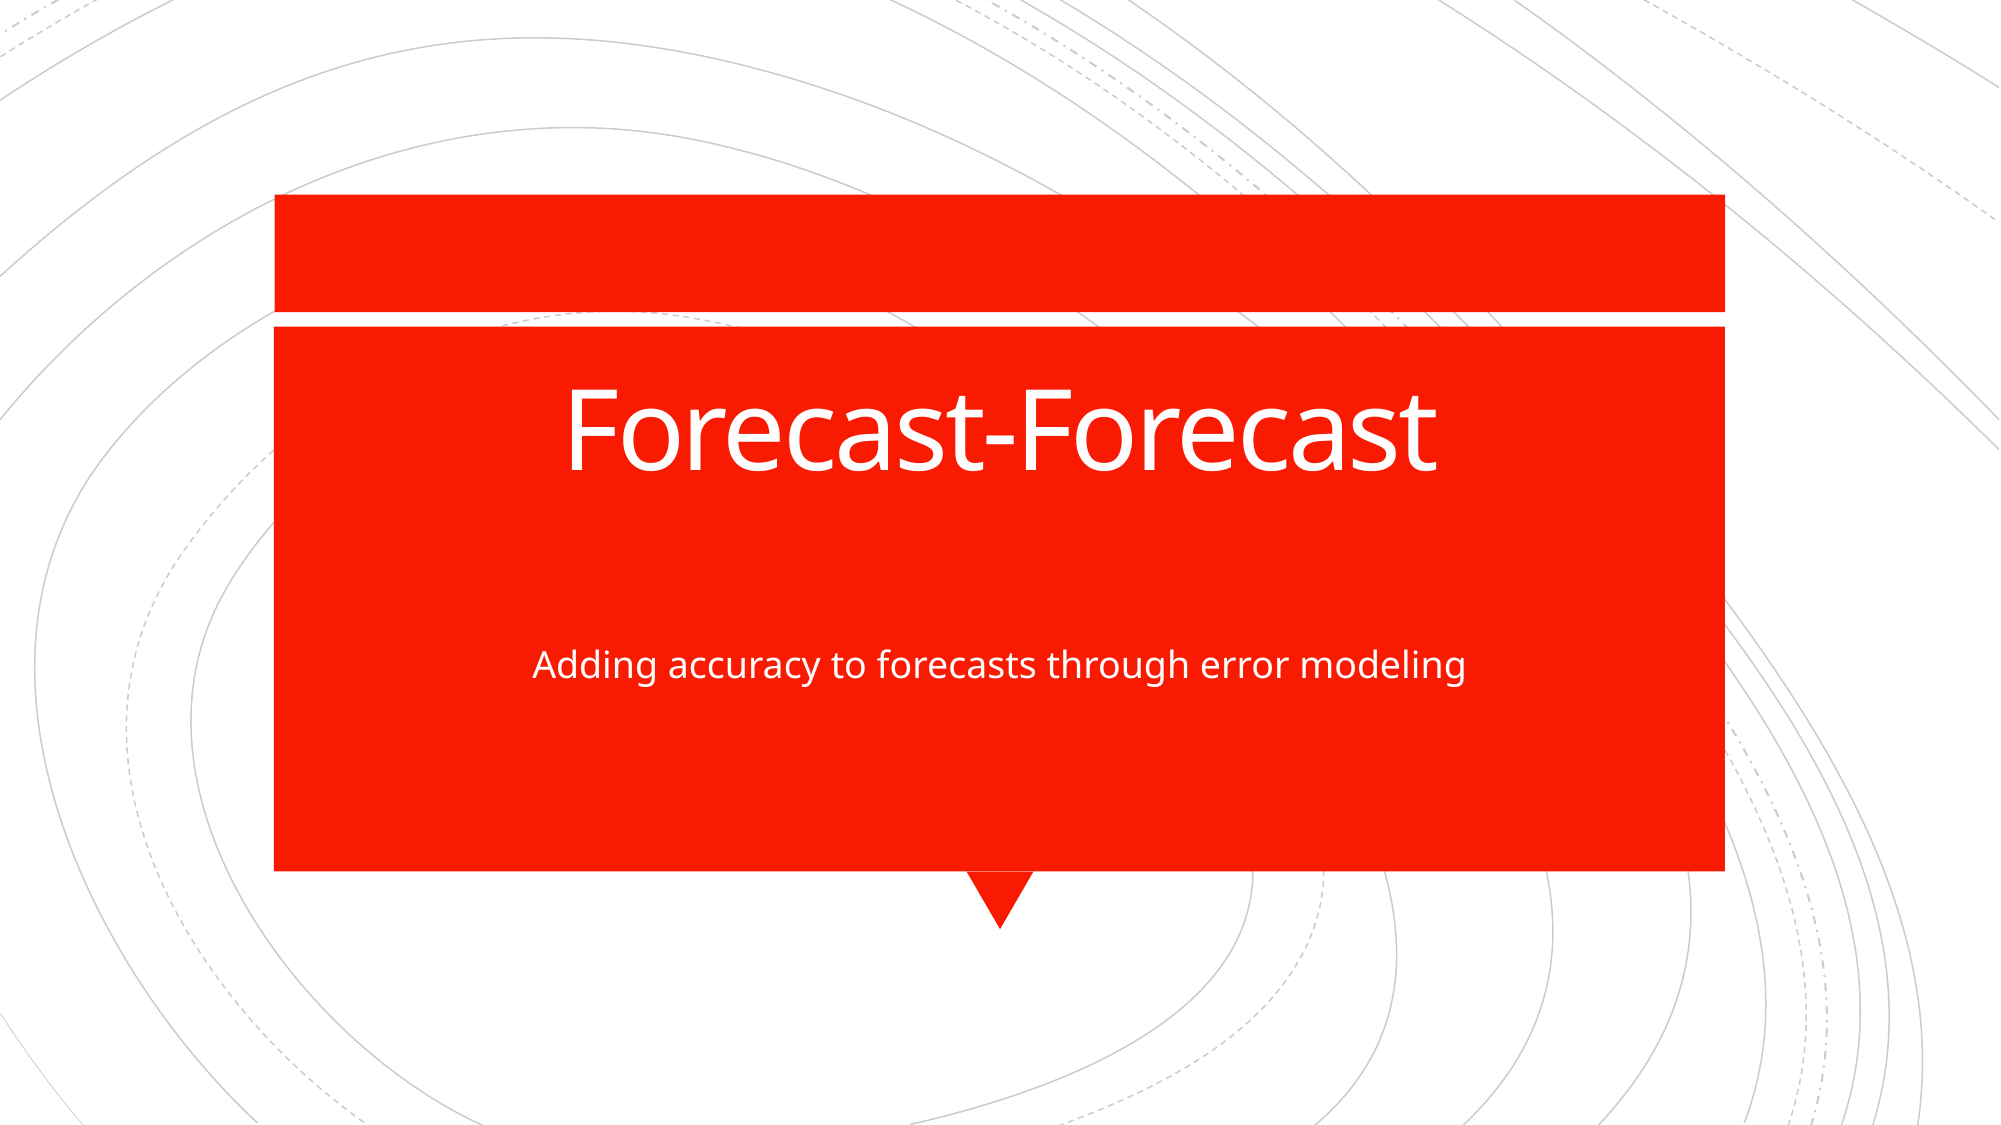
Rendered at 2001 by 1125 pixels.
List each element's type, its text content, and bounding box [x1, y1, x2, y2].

title Forecast-Forecast [288, 340, 1713, 628]
subtitle Adding accuracy to forecasts through error modeling [288, 640, 1712, 858]
